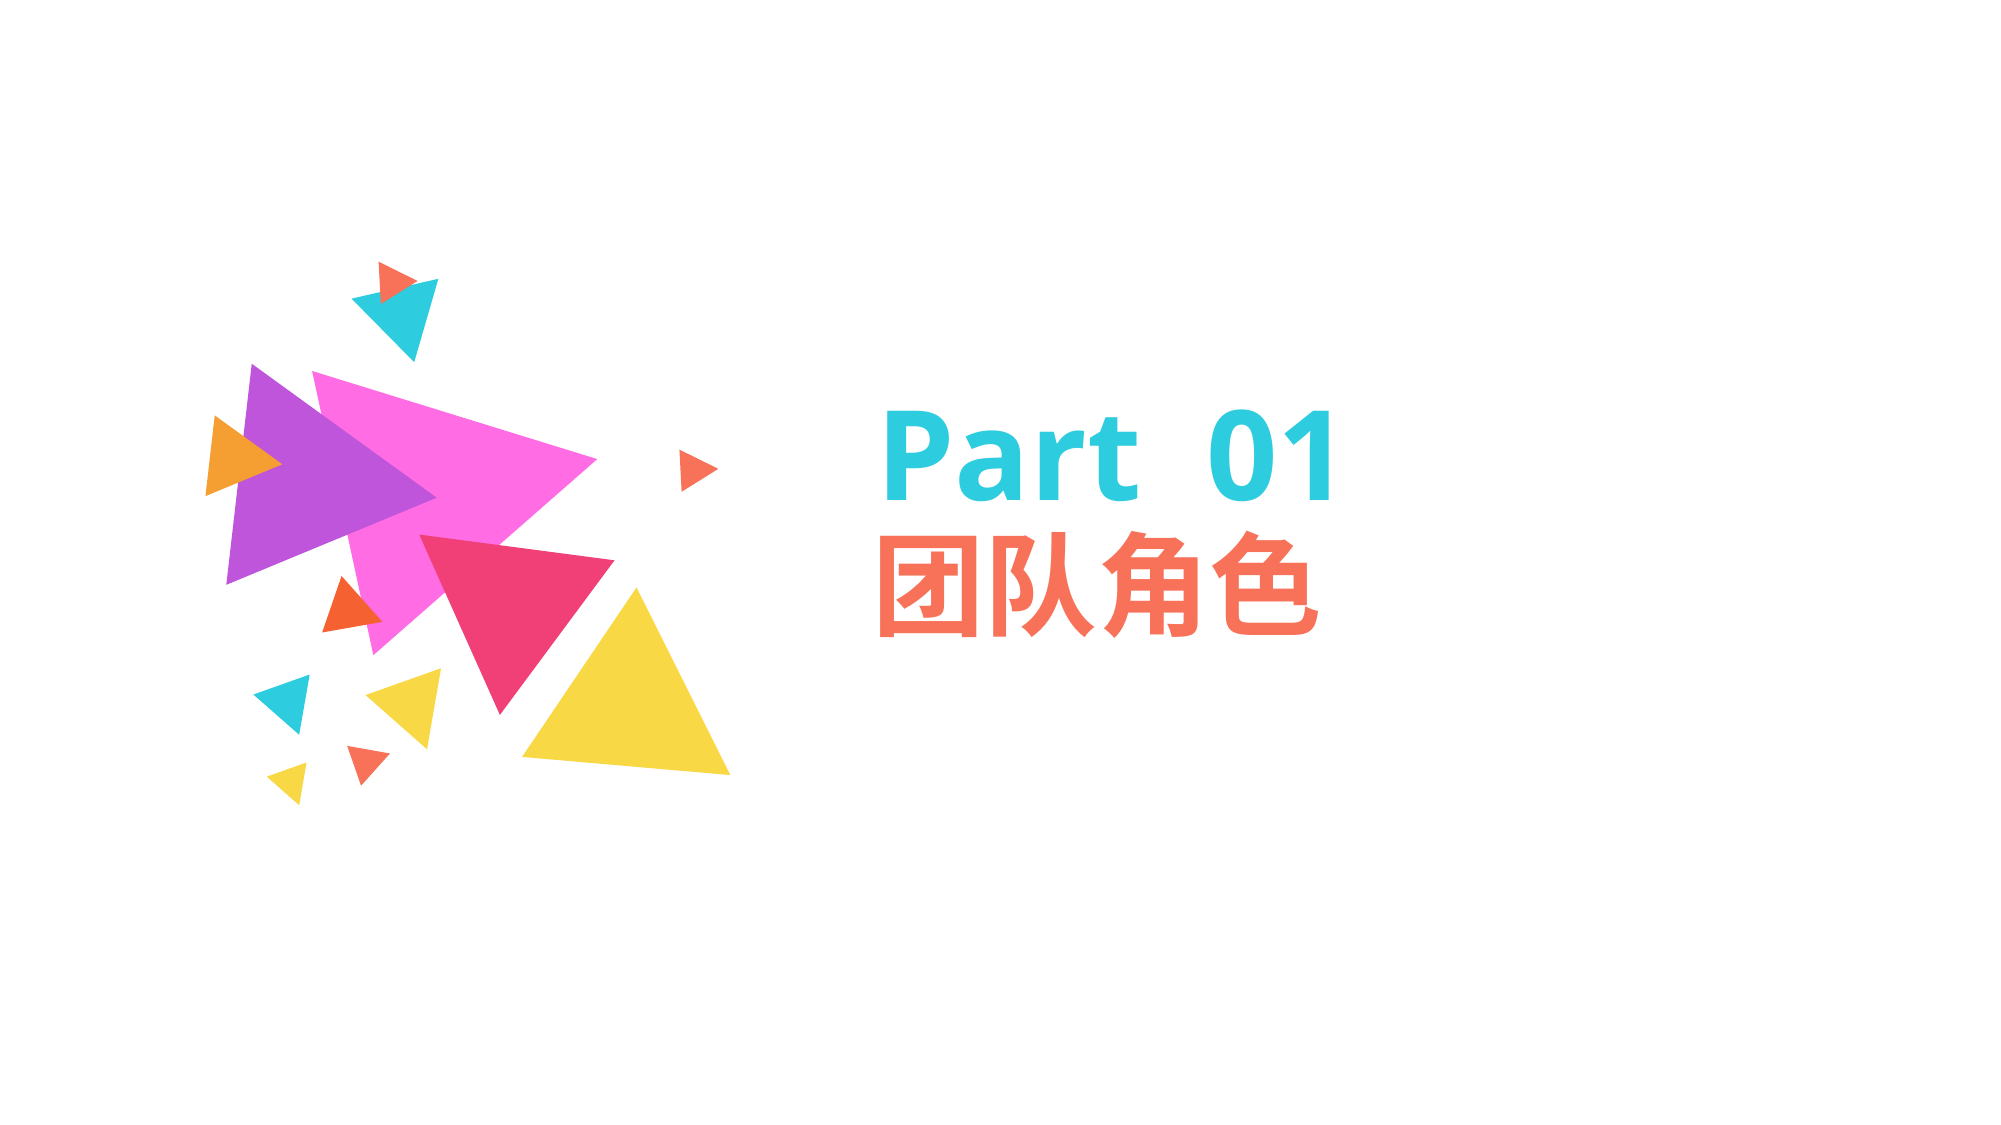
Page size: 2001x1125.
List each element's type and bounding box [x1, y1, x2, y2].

text_box [204, 413, 285, 498]
text_box [225, 361, 439, 587]
text_box [264, 760, 308, 808]
text_box [349, 277, 440, 365]
text_box [320, 574, 385, 634]
text_box [417, 533, 617, 717]
text_box [377, 259, 420, 306]
text_box [520, 585, 733, 777]
text_box [345, 744, 392, 788]
text_box [363, 666, 443, 752]
text_box [251, 672, 312, 737]
text_box [678, 447, 721, 494]
text_box [857, 368, 1880, 659]
text_box [310, 369, 600, 658]
